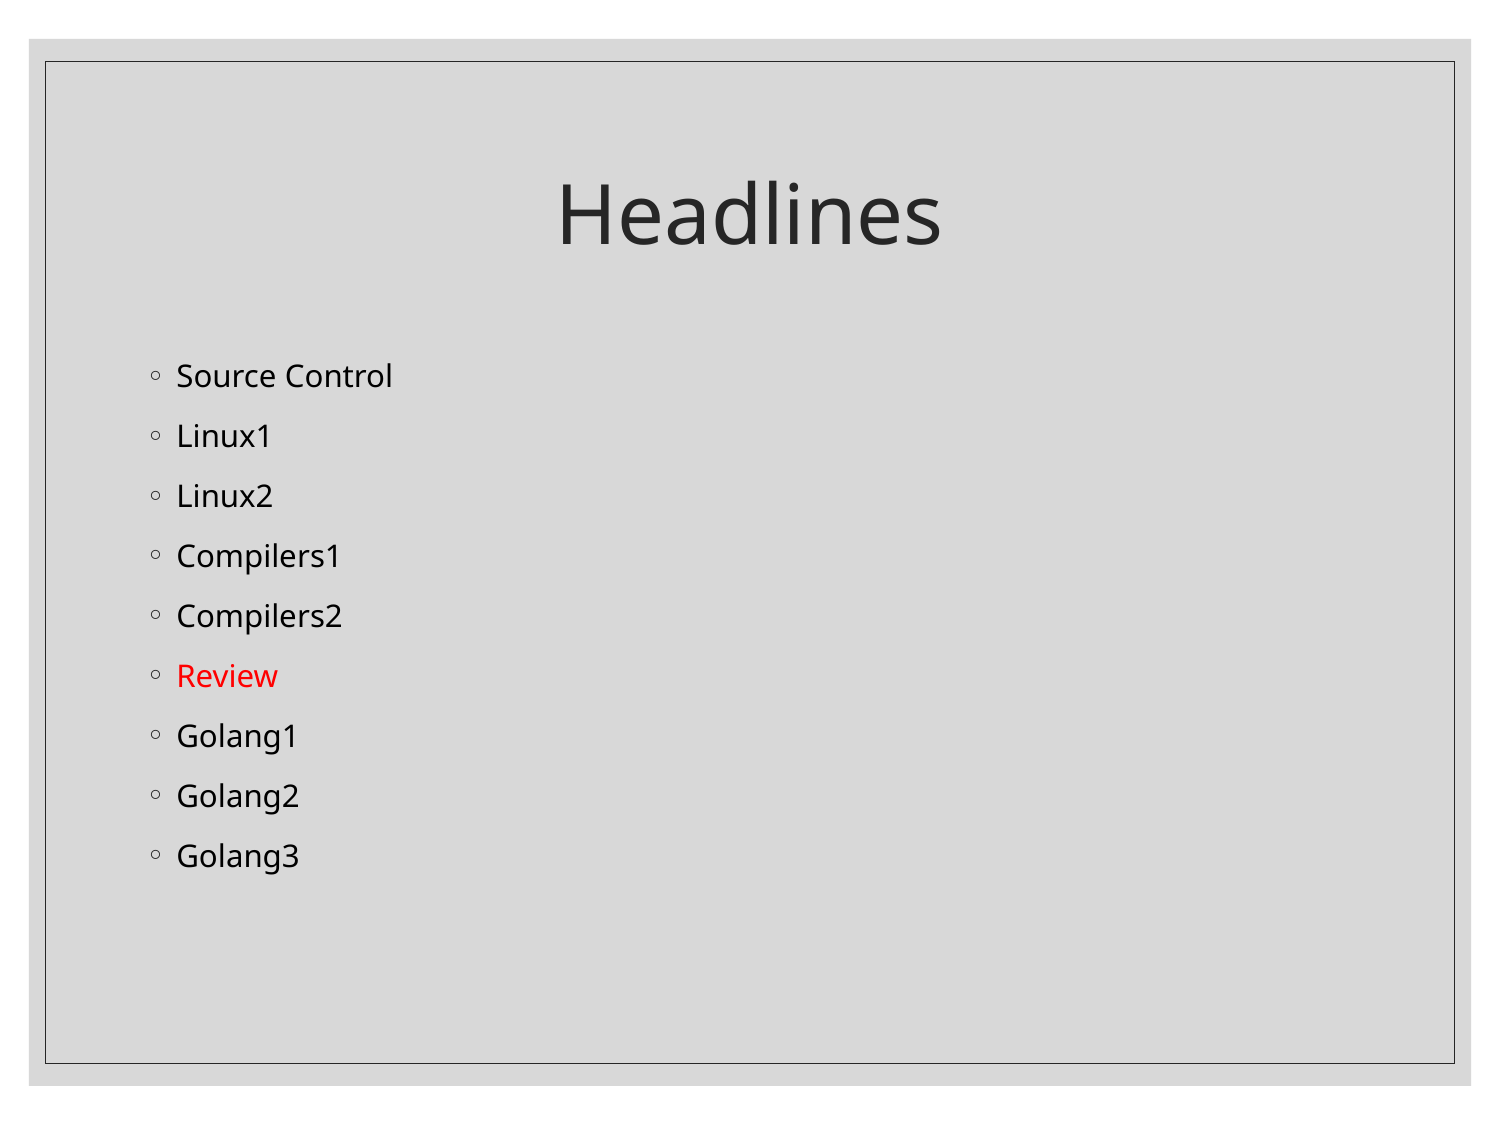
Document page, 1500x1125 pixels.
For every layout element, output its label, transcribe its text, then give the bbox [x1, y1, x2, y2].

list Source Control Linux1 Linux2 Compilers1 Compilers2 Review Golang1 Golang2 Golang3 [131, 345, 1369, 977]
title Headlines [131, 105, 1369, 331]
